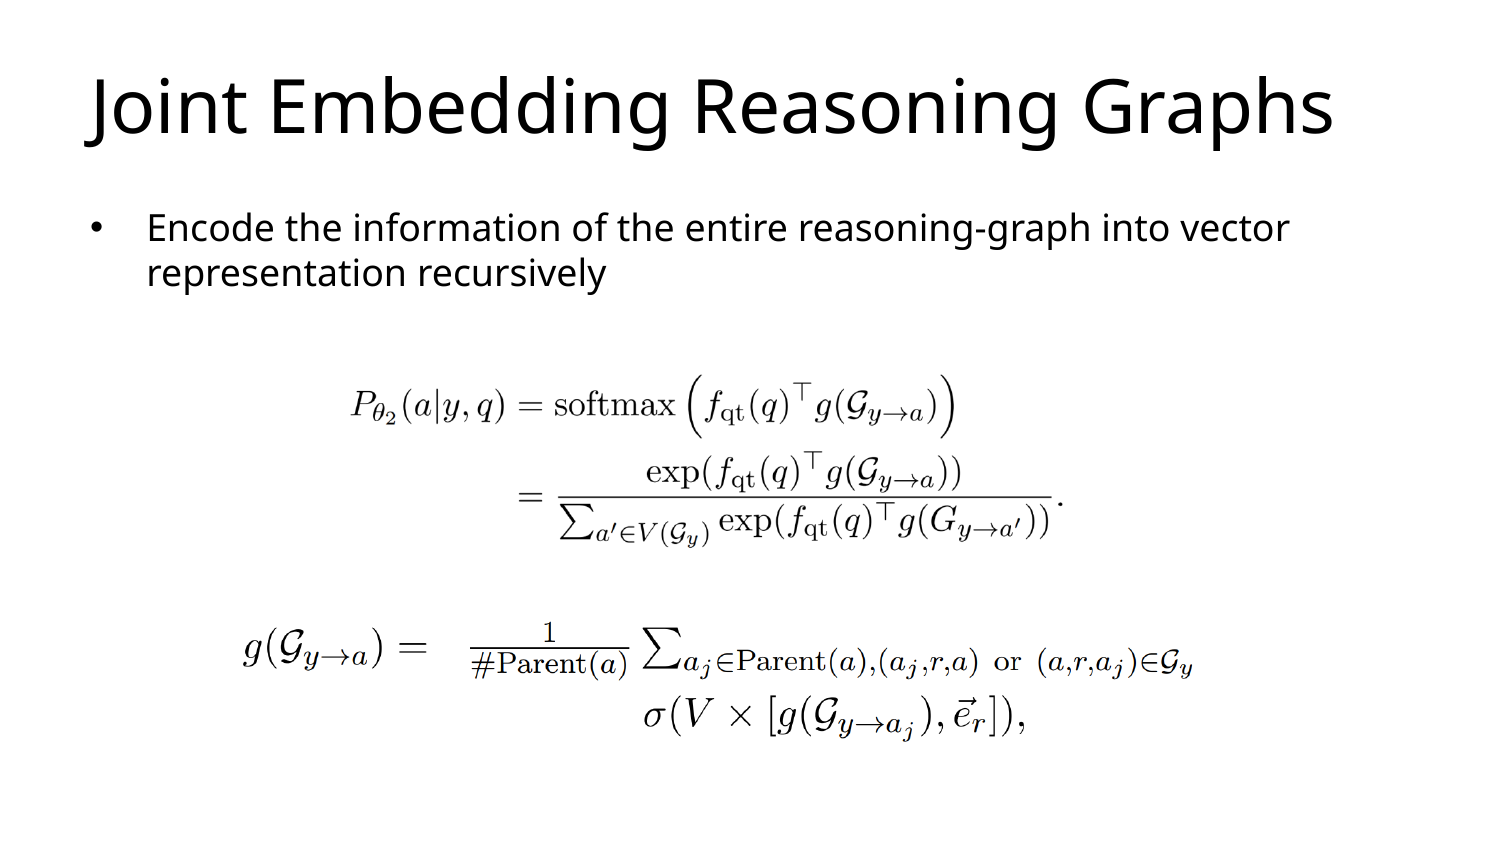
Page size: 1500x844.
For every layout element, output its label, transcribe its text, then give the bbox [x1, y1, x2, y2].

list Encode the information of the entire reasoning-graph into vector representation recursively [75, 196, 1425, 754]
title Joint Embedding Reasoning Graphs [75, 33, 1425, 175]
picture [229, 598, 1211, 764]
picture [336, 362, 1075, 565]
